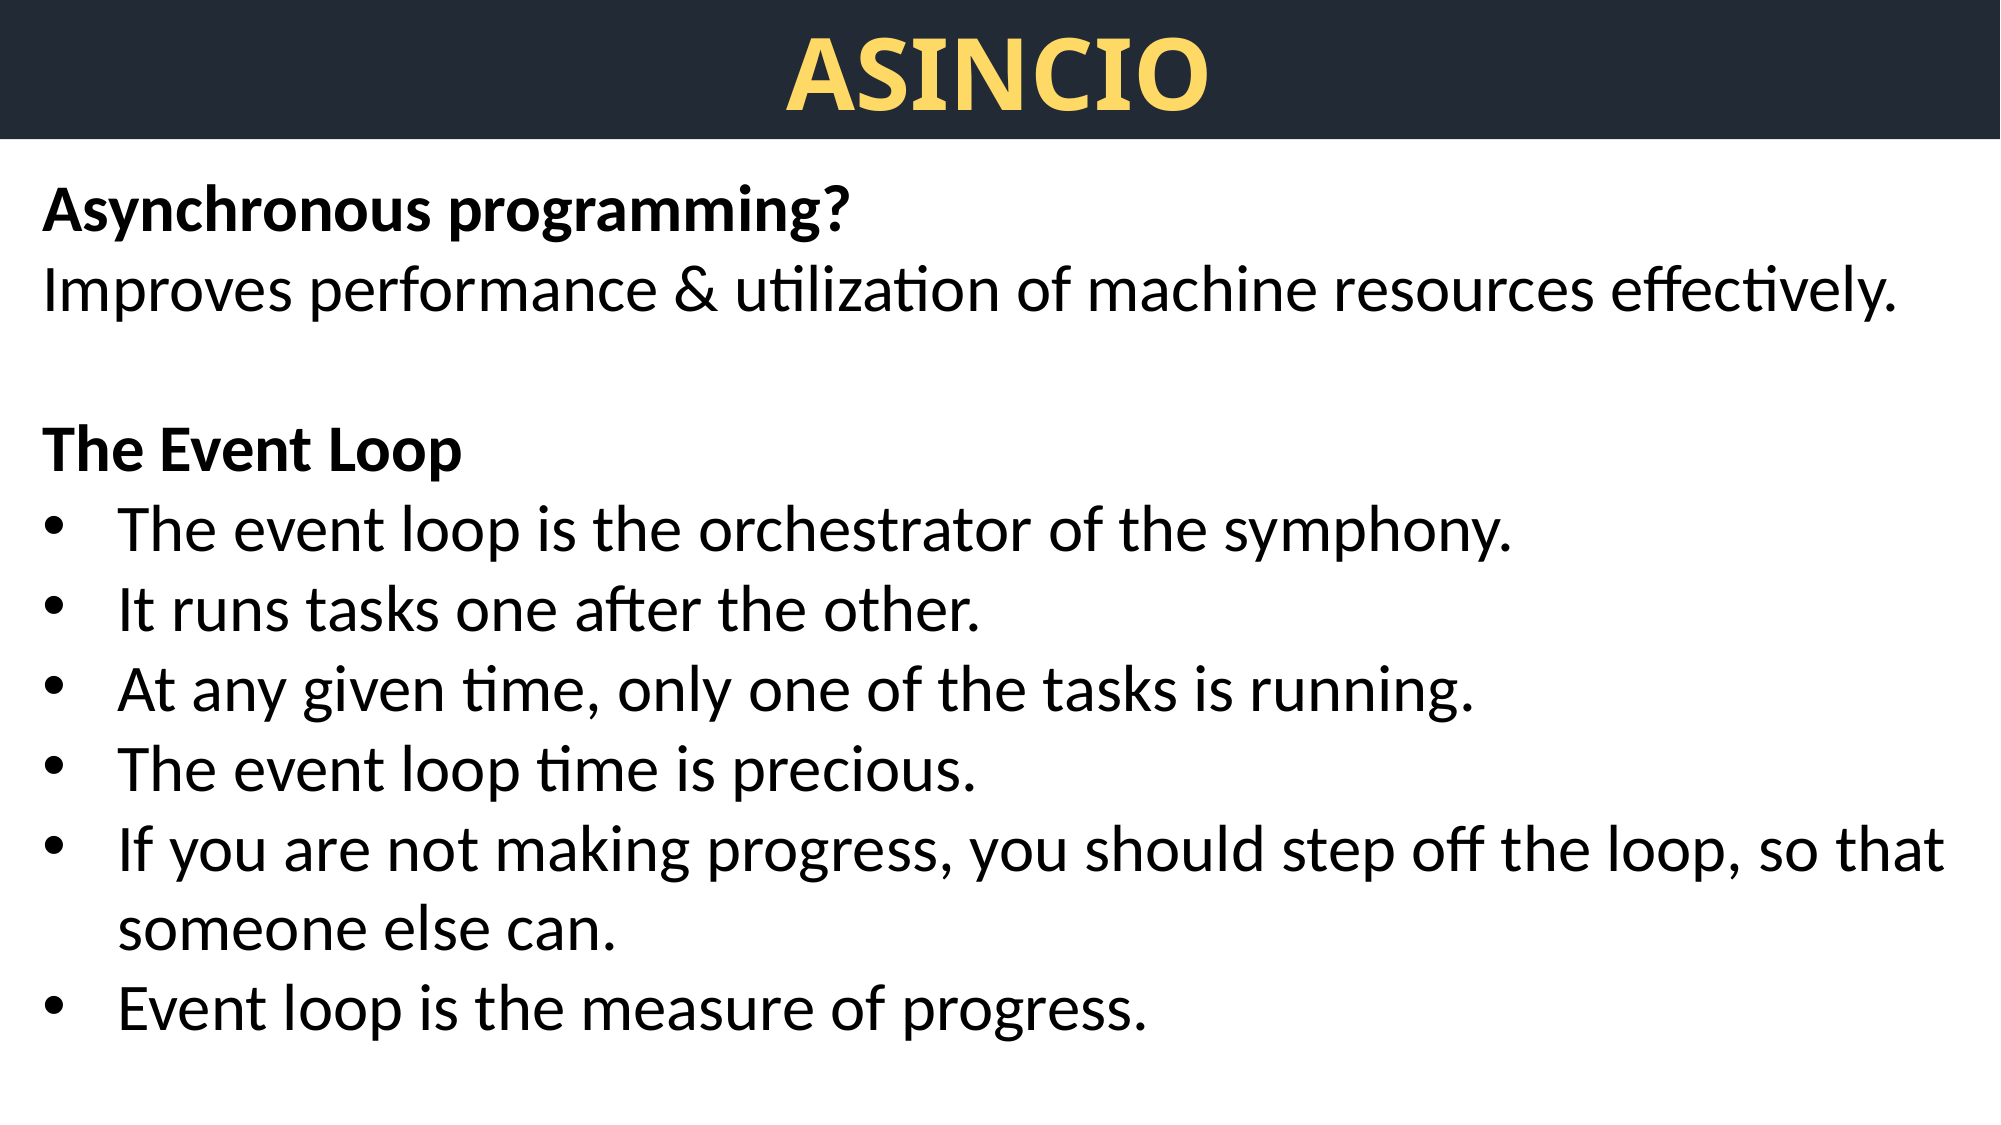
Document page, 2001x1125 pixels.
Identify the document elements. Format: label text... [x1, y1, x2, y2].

text_box Asynchronous programming? Improves performance & utilization of machine resources effectively. The Event Loop The event loop is the orchestrator of the symphony. It runs tasks one after the other. At any given time, only one of the tasks is running. The event loop time is precious. If you are not making progress, you should step off the loop, so that someone else can. Event loop is the measure of progress. [27, 157, 1968, 1052]
title ASINCIO [0, 0, 2000, 140]
